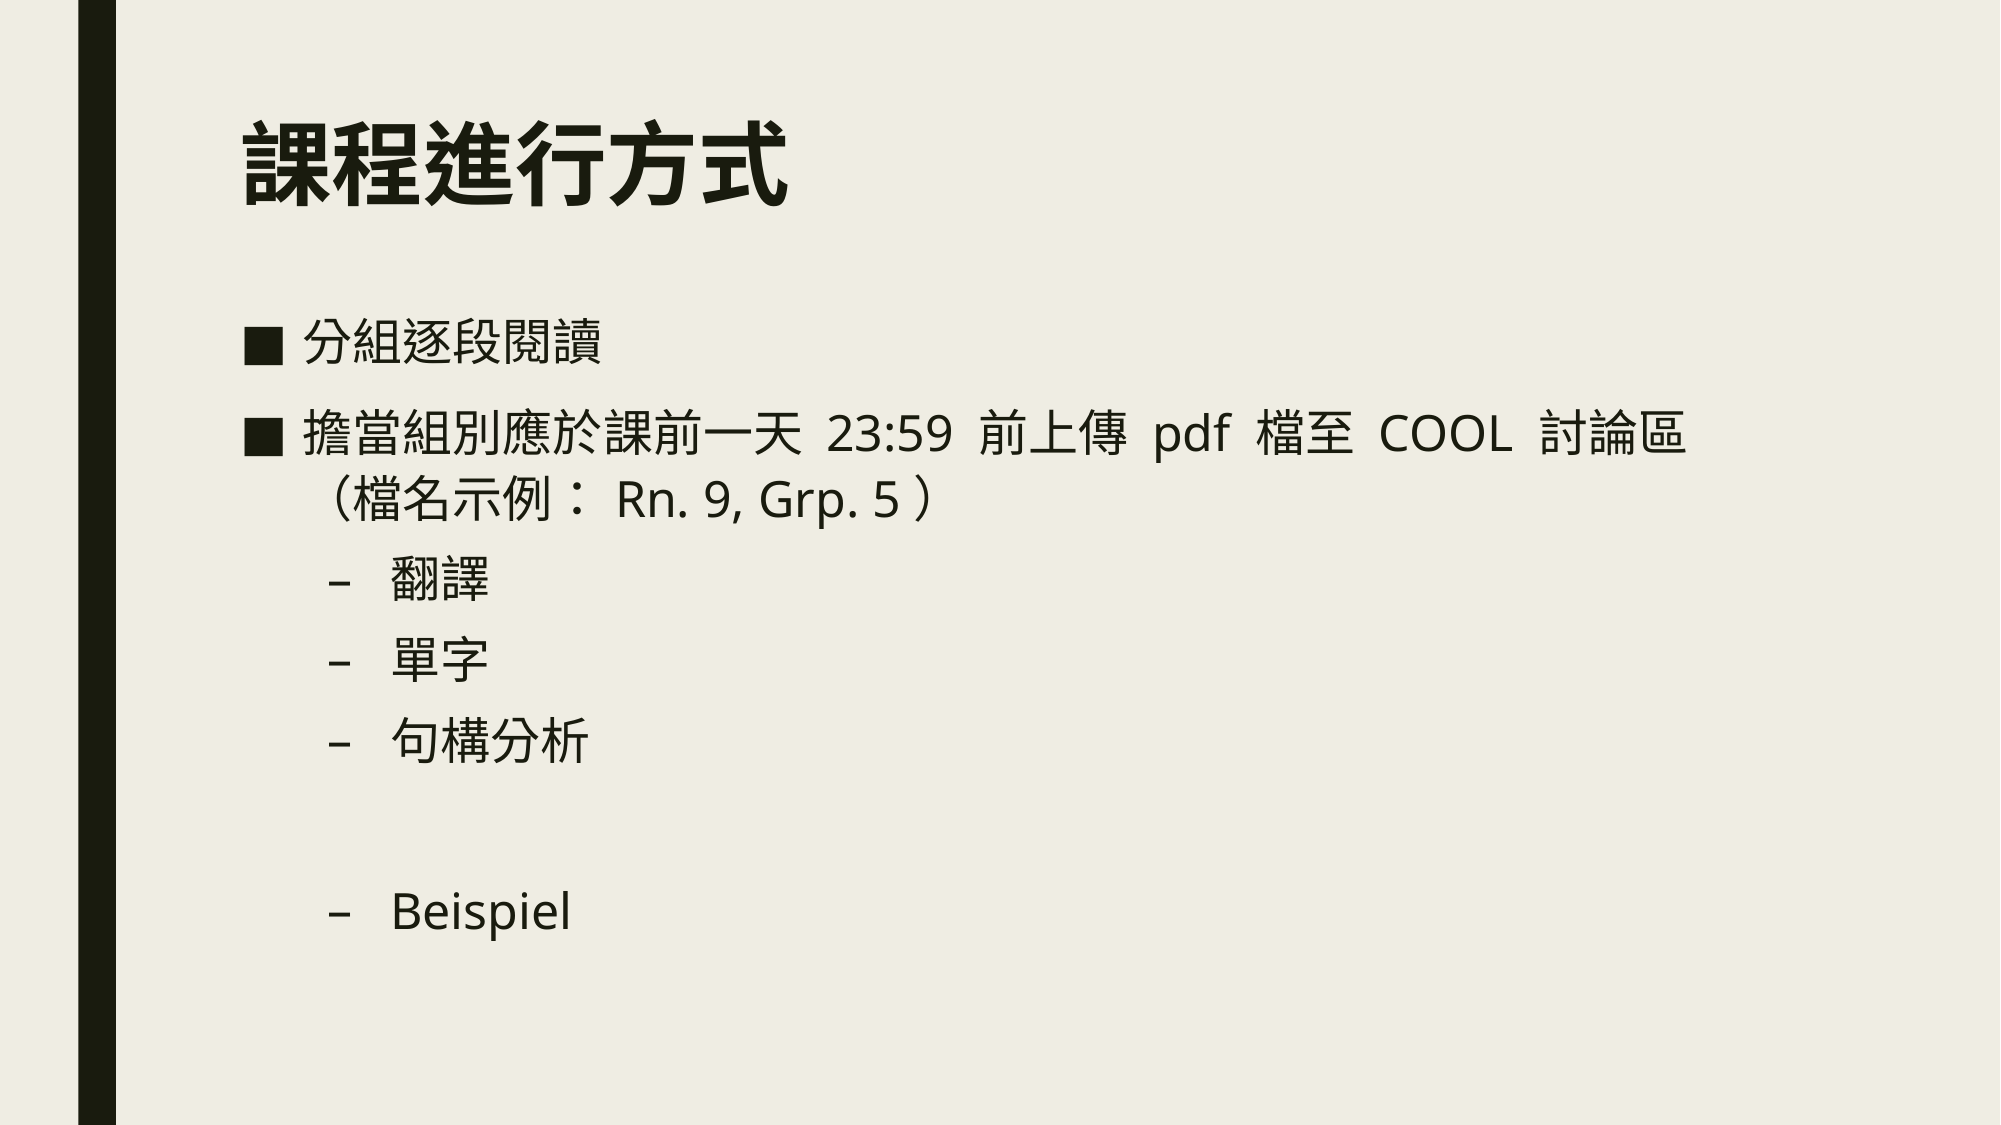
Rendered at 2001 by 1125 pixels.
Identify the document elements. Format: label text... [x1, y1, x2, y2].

title 課程進行方式 [225, 112, 1800, 260]
list 分組逐段閱讀 擔當組別應於課前一天 23:59 前上傳 pdf 檔至 COOL 討論區 （檔名示例：Rn. 9, Grp. 5） 翻譯 單字 句構分析 Beispiel [225, 296, 1800, 1013]
